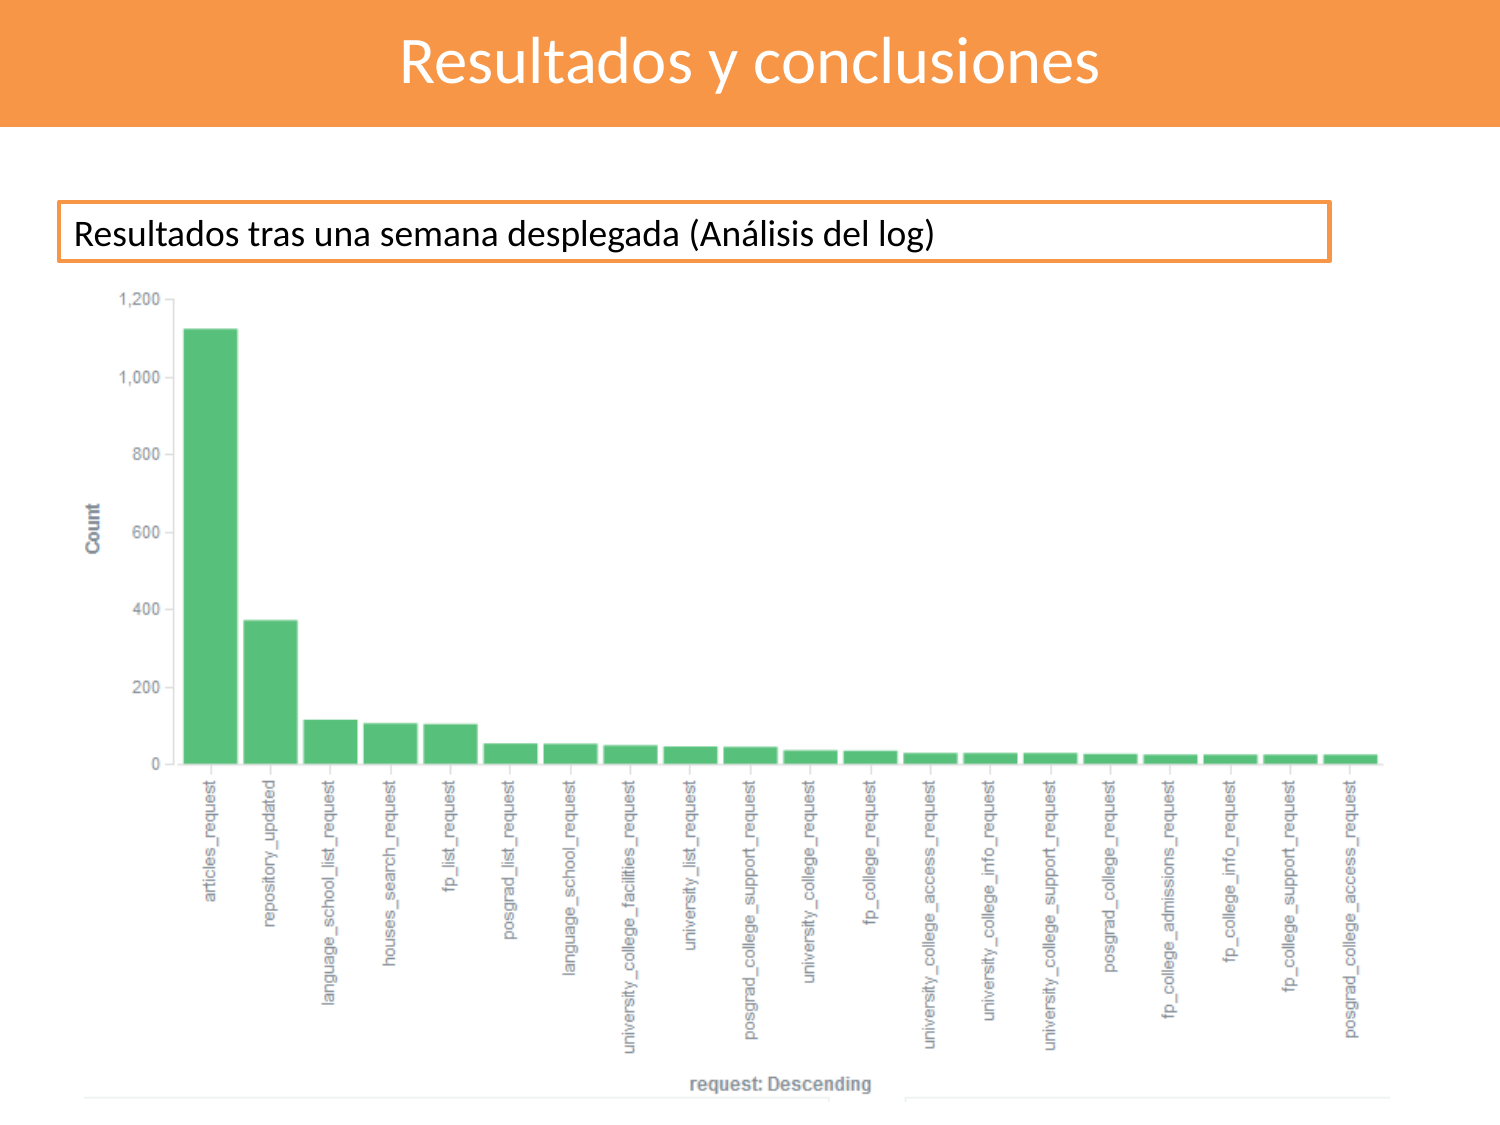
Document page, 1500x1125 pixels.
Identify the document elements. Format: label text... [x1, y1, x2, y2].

picture [84, 288, 1390, 1102]
text_box Resultados tras una semana desplegada (Análisis del log) [57, 200, 1332, 263]
text_box Resultados y conclusiones [0, 0, 1500, 127]
